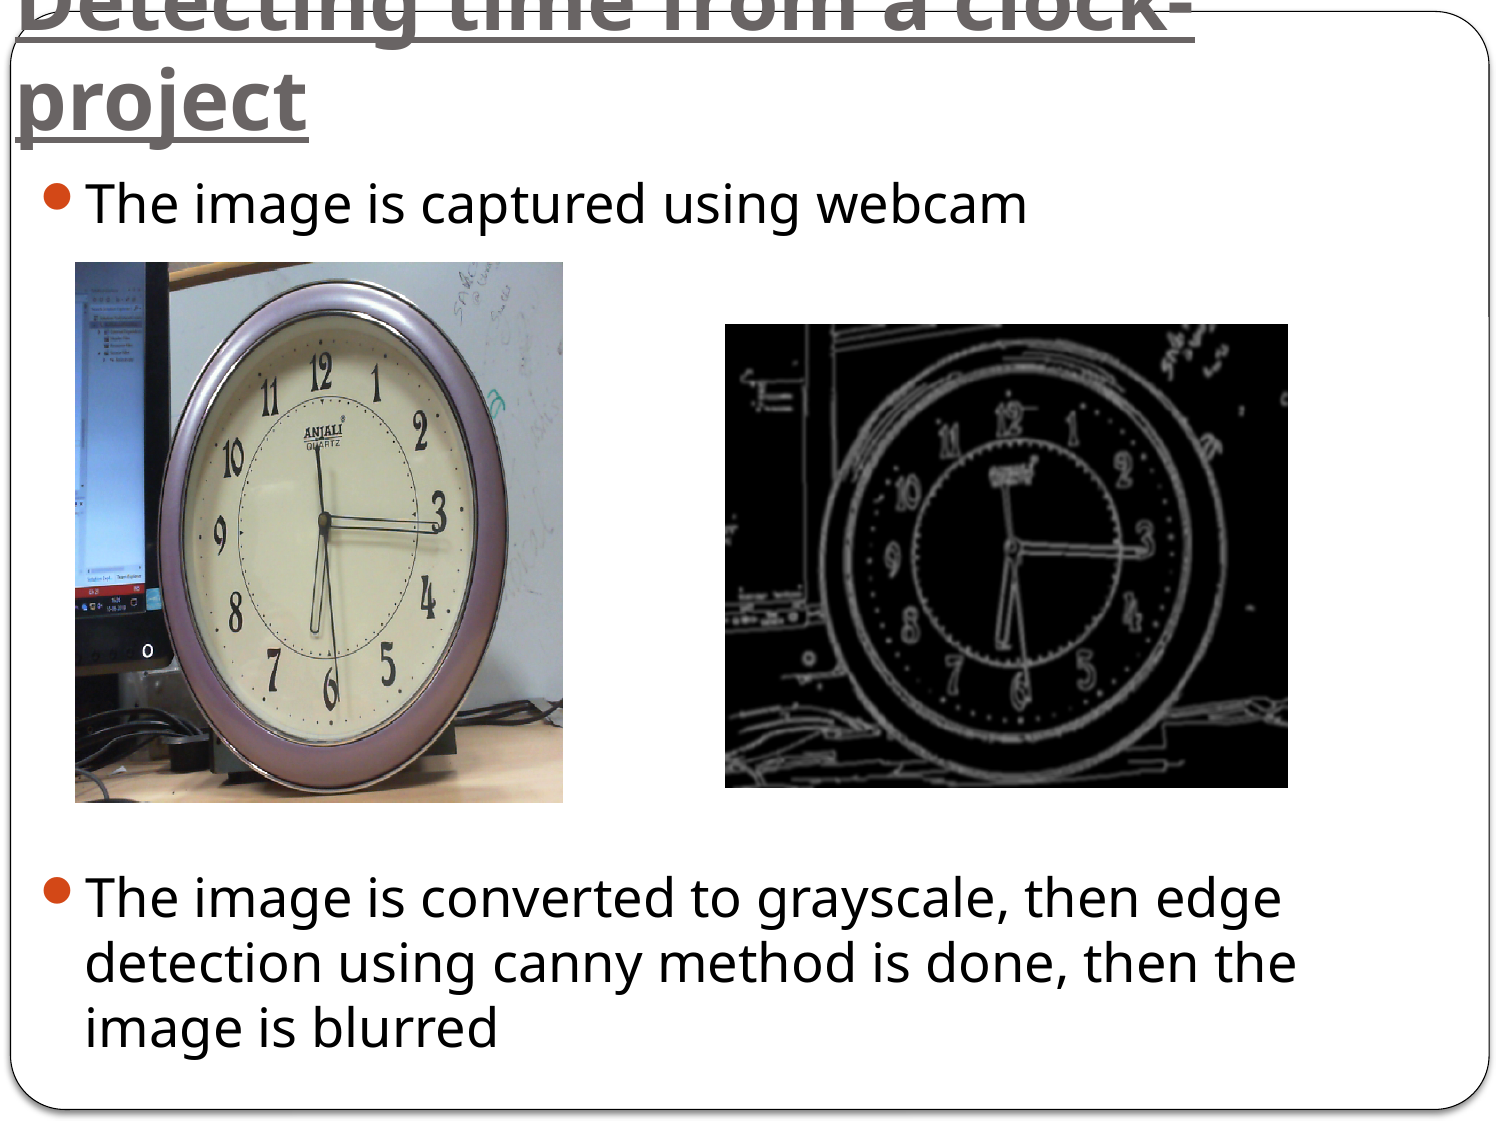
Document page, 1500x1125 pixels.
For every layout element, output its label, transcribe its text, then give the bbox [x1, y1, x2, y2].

picture [724, 324, 1288, 788]
list The image is captured using webcam The image is converted to grayscale, then edge detection using canny method is done, then the image is blurred [24, 162, 1463, 1125]
picture [74, 262, 563, 804]
title Detecting time from a clock-project [0, 0, 1500, 163]
